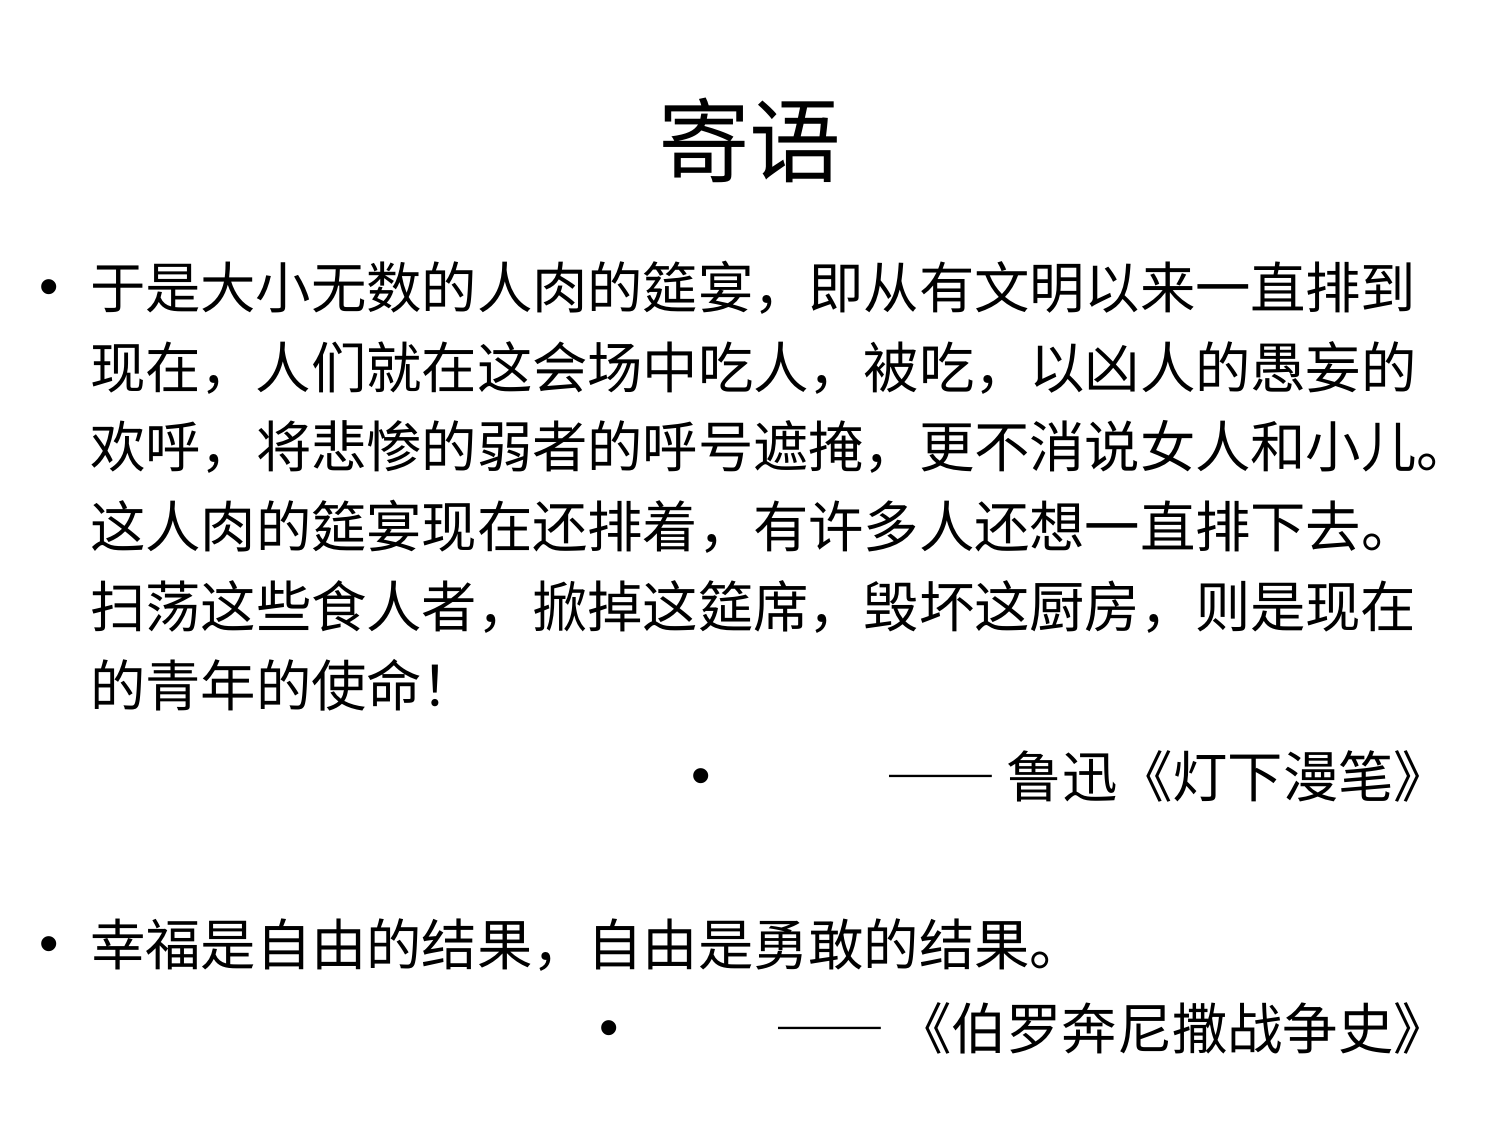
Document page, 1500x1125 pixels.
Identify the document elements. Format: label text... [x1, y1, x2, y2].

list 于是大小无数的人肉的筵宴，即从有文明以来一直排到现在，人们就在这会场中吃人，被吃，以凶人的愚妄的欢呼，将悲惨的弱者的呼号遮掩，更不消说女人和小儿。这人肉的筵宴现在还排着，有许多人还想一直排下去。扫荡这些食人者，掀掉这筵席，毁坏这厨房，则是现在的青年的使命！ ——鲁迅《灯下漫笔》 幸福是自由的结果，自由是勇敢的结果。 ——《伯罗奔尼撒战争史》 [24, 232, 1464, 1078]
title 寄语 [75, 45, 1425, 232]
